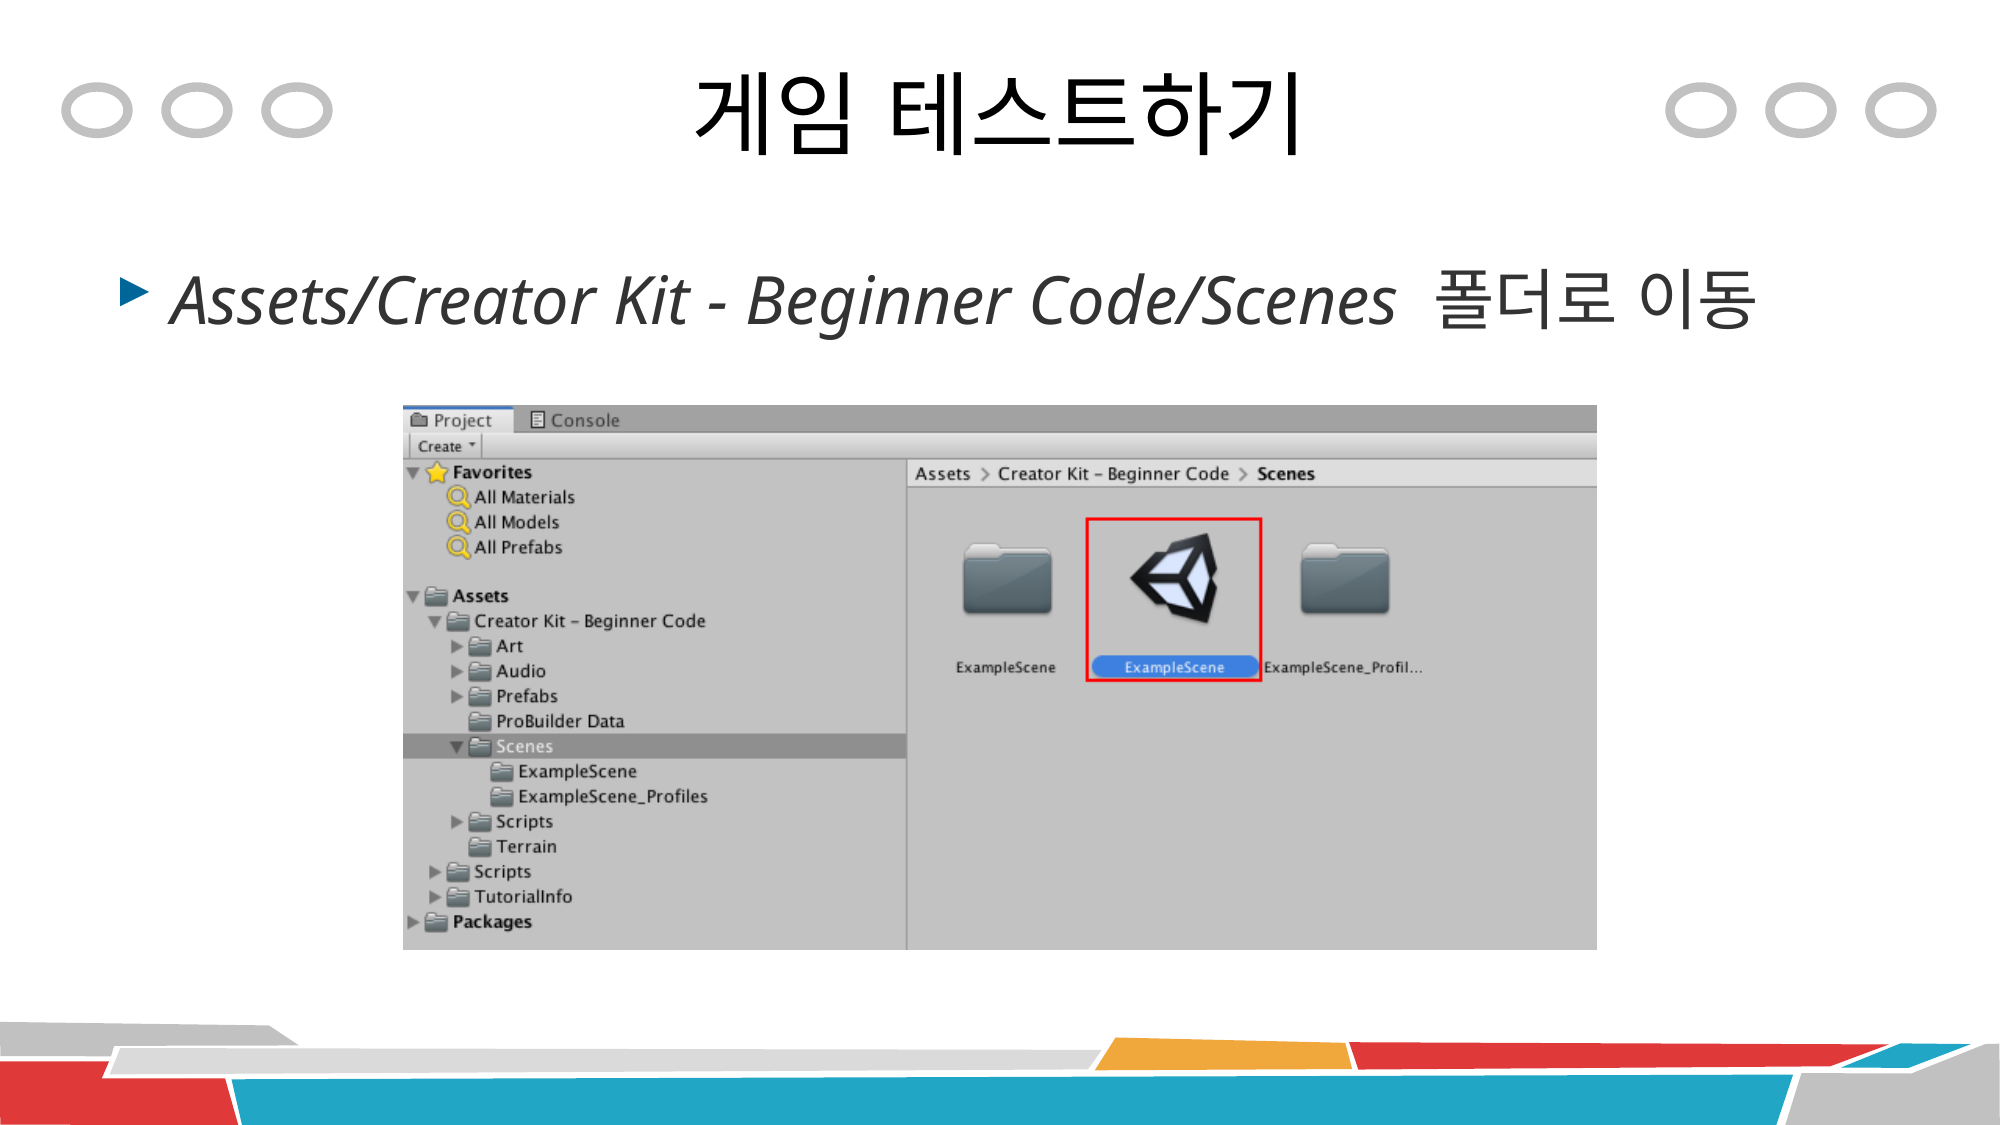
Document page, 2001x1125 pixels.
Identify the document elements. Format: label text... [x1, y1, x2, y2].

list Assets/Creator Kit - Beginner Code/Scenes 폴더로 이동 [99, 250, 1900, 1005]
picture [402, 405, 1597, 950]
title 게임 테스트하기 [350, 18, 1650, 206]
